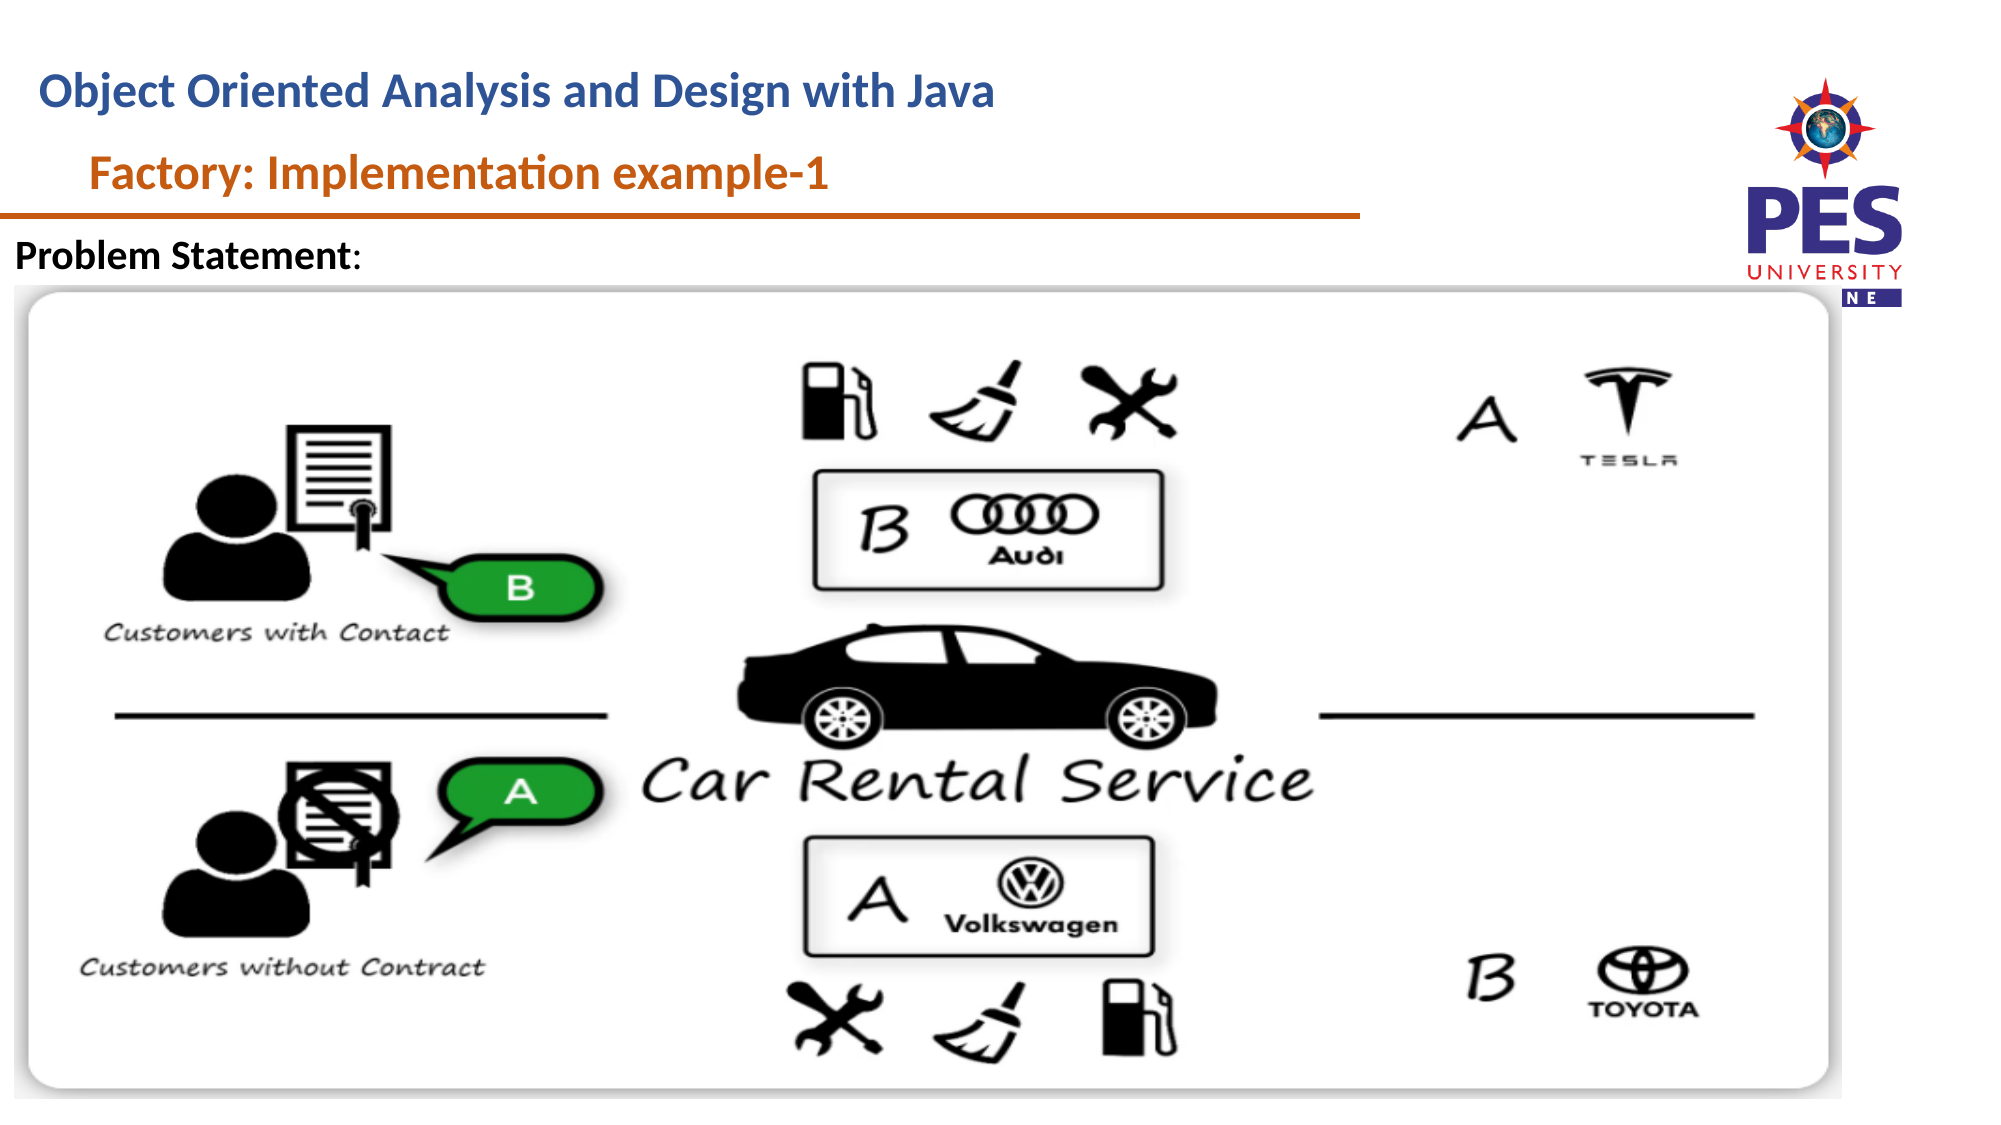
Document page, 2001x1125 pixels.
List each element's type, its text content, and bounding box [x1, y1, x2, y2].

text_box Problem Statement: Take the example of a car rental service. In this case, the car rental service has two types of customers. Those with a company contract and those without. For each customer type, the rental service has two variations of cars, grade A and grade B. The owner of the rental service wants a system, which takes in a customer’s requested grade and contract type and outputs the correct car. Additionally, the car should also be checked by a mechanic, cleaned up, and fully fueled. In other words, this means, that we need a way of creating different variations of a car, which needs to undergo multiple procedural steps before being handed over to the customers. As a start, let’s try and see how this could be solved without the factory pattern. [0, 170, 1745, 1066]
text_box Factory: Implementation example-1 [74, 132, 1121, 170]
picture [14, 77, 1902, 1100]
